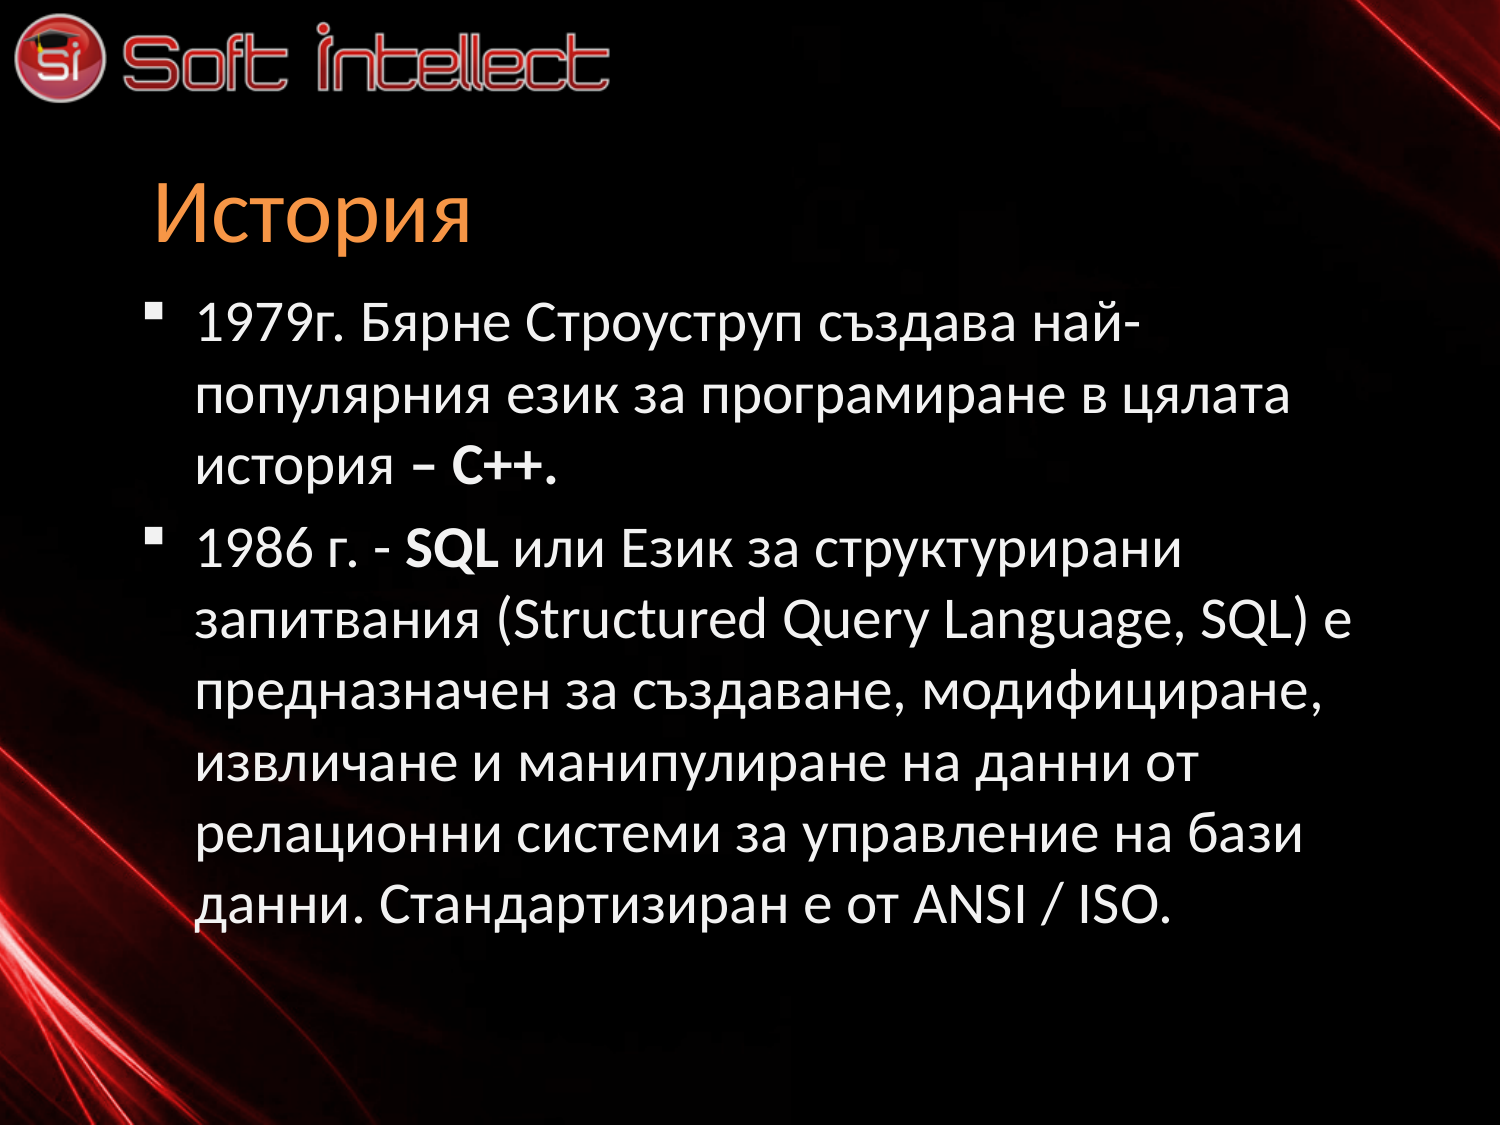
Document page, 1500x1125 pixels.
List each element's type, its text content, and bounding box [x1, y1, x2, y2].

list 1979г. Бярне Строуструп създава най-популярния език за програмиране в цялата история – C++. 1986 г. - SQL или Език за структурирани запитвания (Structured Query Language, SQL) е предназначен за създаване, модифициране, извличане и манипулиране на данни от релационни системи за управление на бази данни. Стандартизиран е от ANSI / ISO. [125, 275, 1375, 1018]
title История [137, 112, 1488, 300]
picture [0, 0, 1500, 1125]
